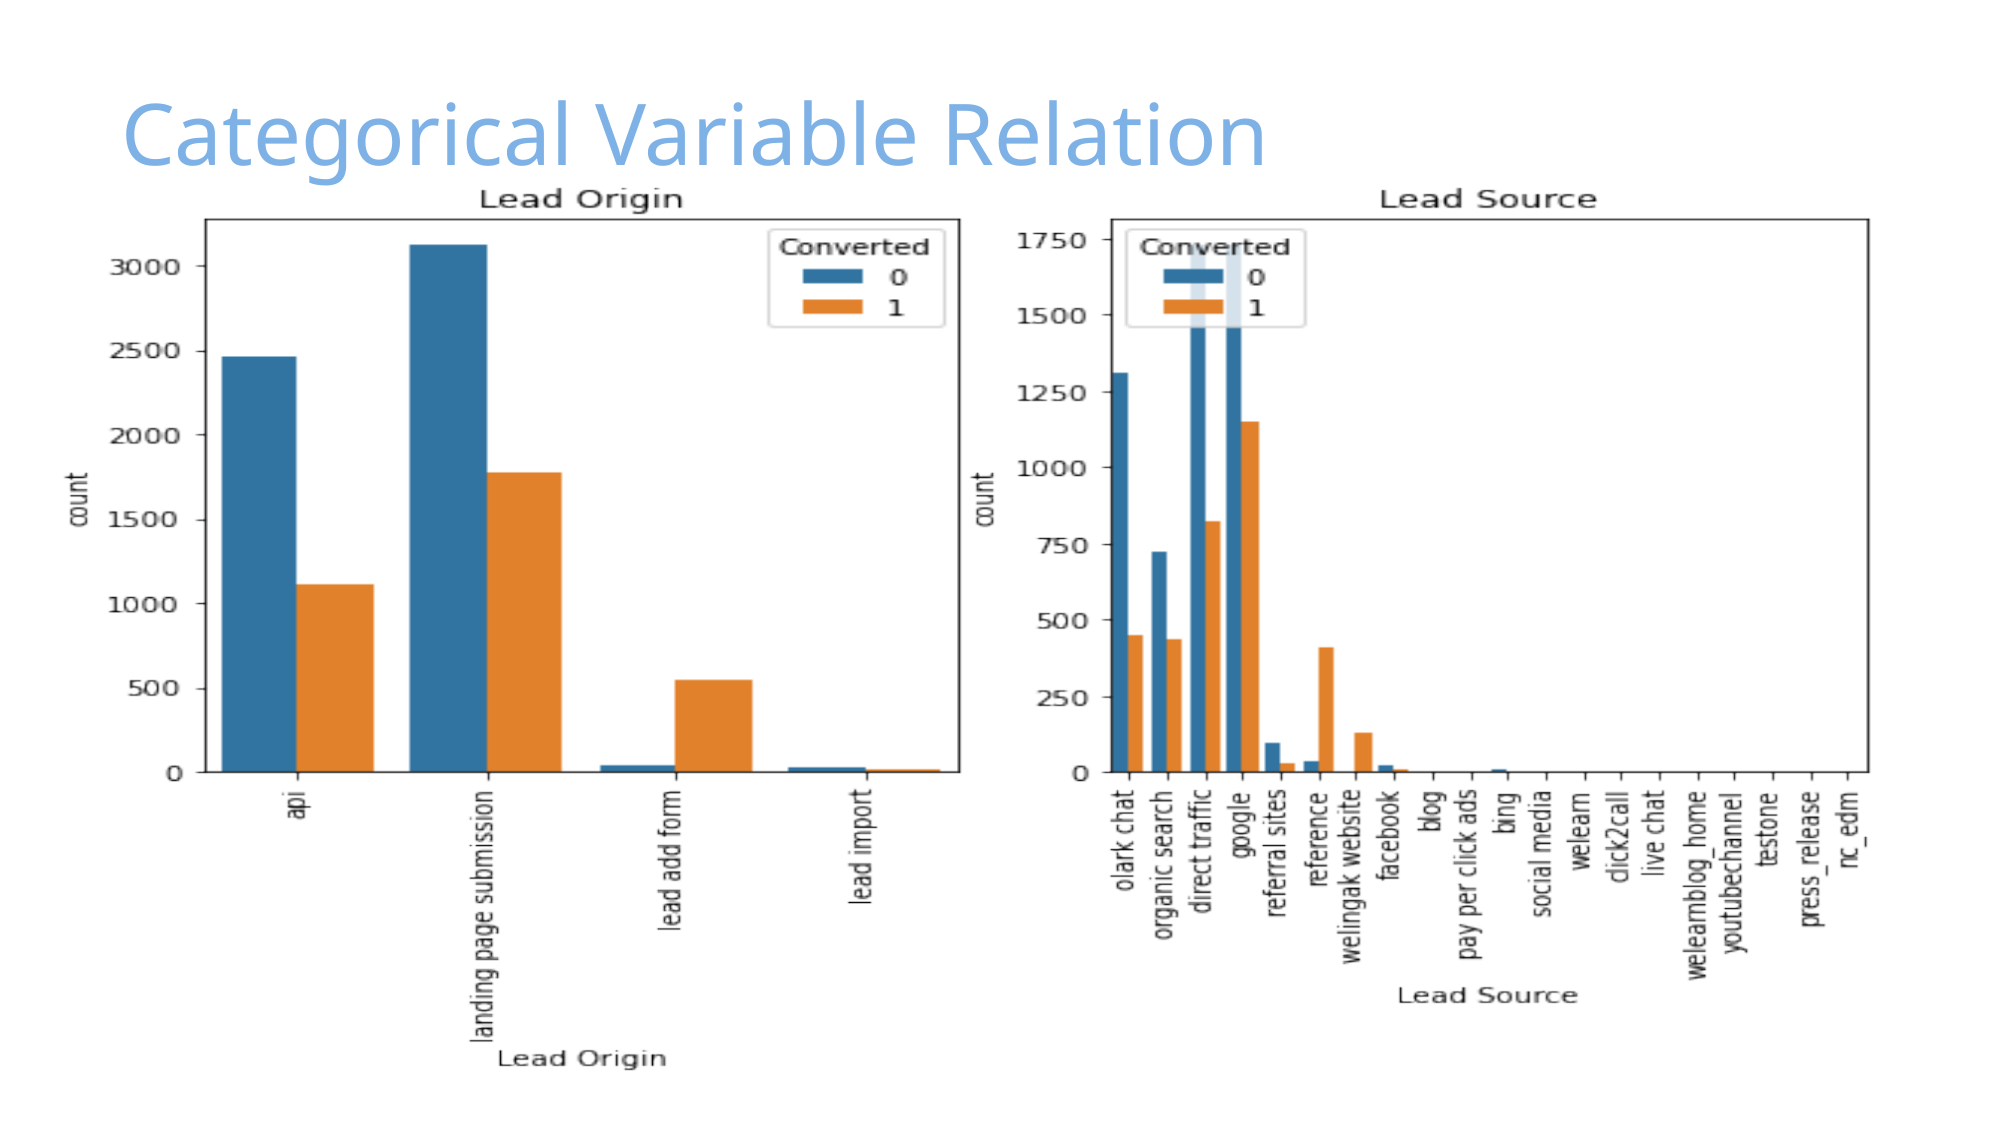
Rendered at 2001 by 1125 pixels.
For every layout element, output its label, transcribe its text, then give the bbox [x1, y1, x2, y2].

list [44, 174, 1886, 1083]
title Categorical Variable Relation [106, 74, 1452, 173]
